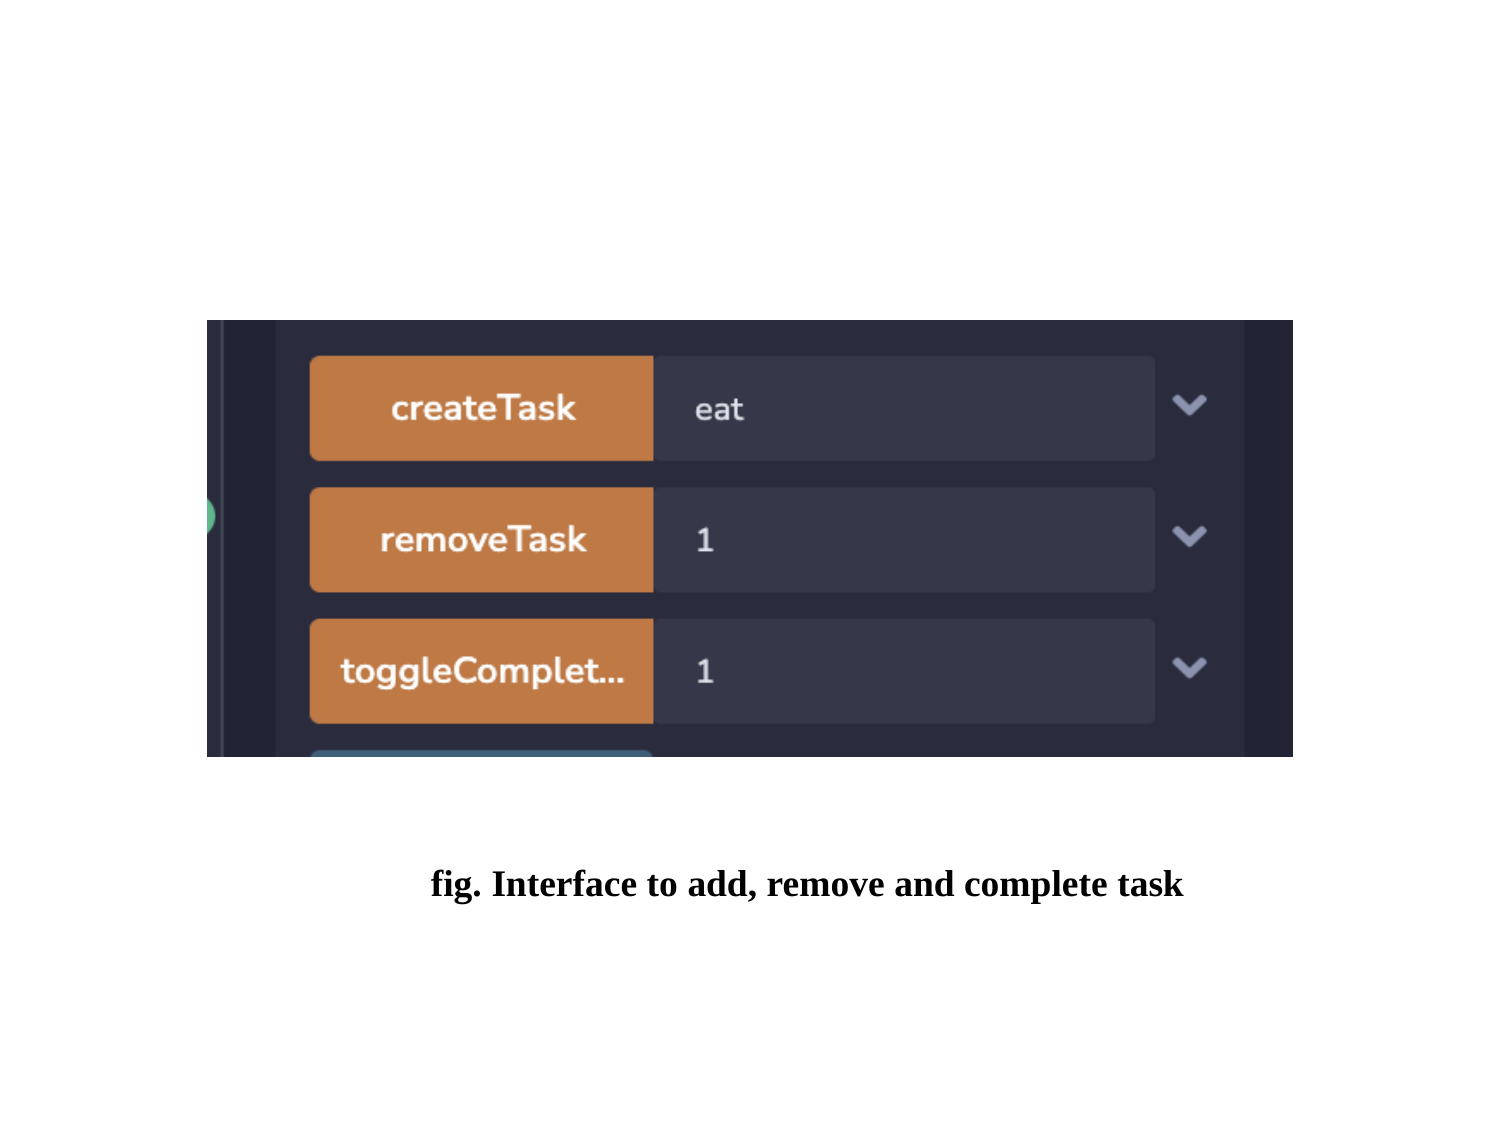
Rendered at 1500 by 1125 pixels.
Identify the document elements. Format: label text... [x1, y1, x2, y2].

text_box [31, 273, 1108, 947]
picture [207, 319, 1293, 757]
text_box fig. Interface to add, remove and complete task [416, 851, 1234, 912]
